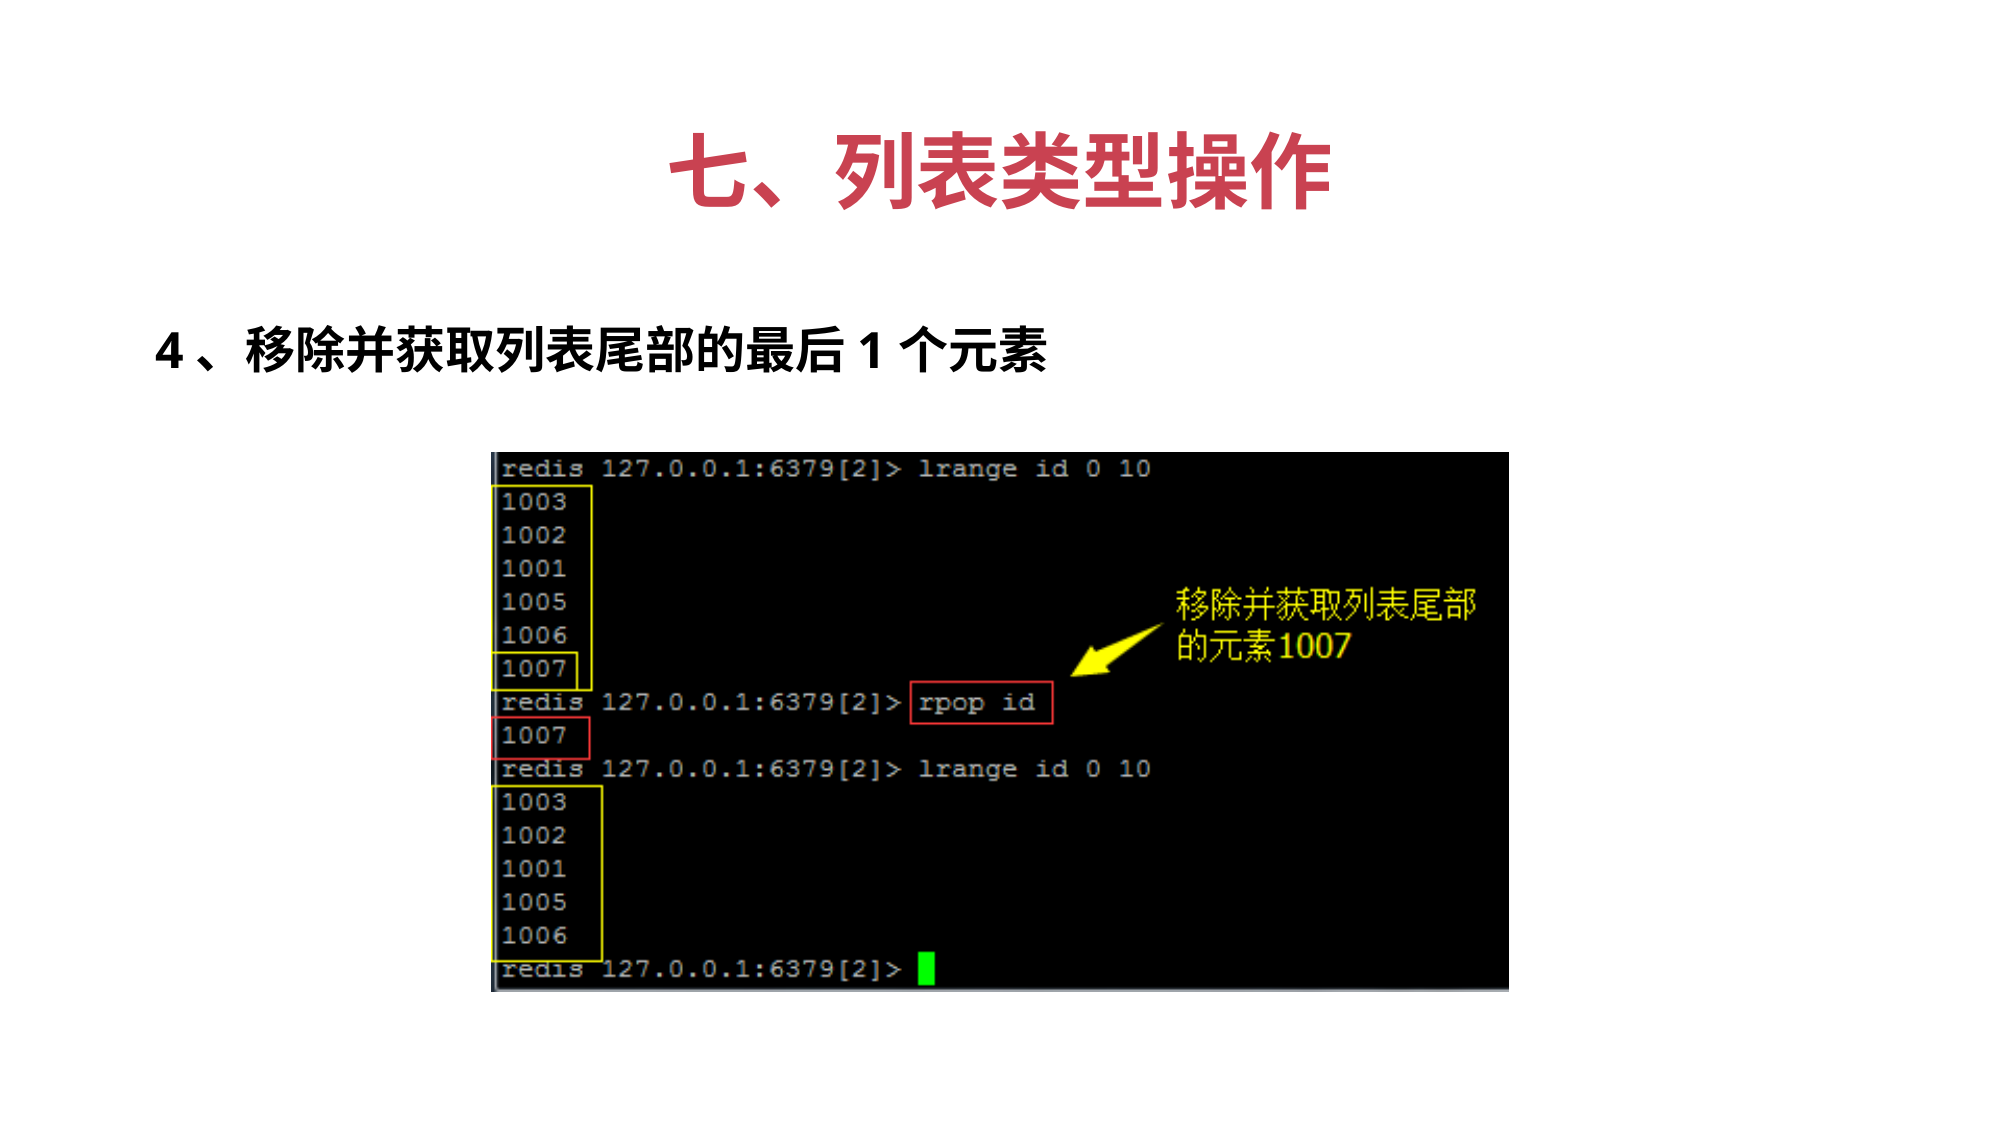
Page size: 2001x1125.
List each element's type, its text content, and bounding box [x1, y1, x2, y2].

text_box 4、移除并获取列表尾部的最后1个元素 [140, 280, 1669, 386]
text_box 七、列表类型操作 [646, 108, 1354, 229]
picture [491, 452, 1509, 992]
